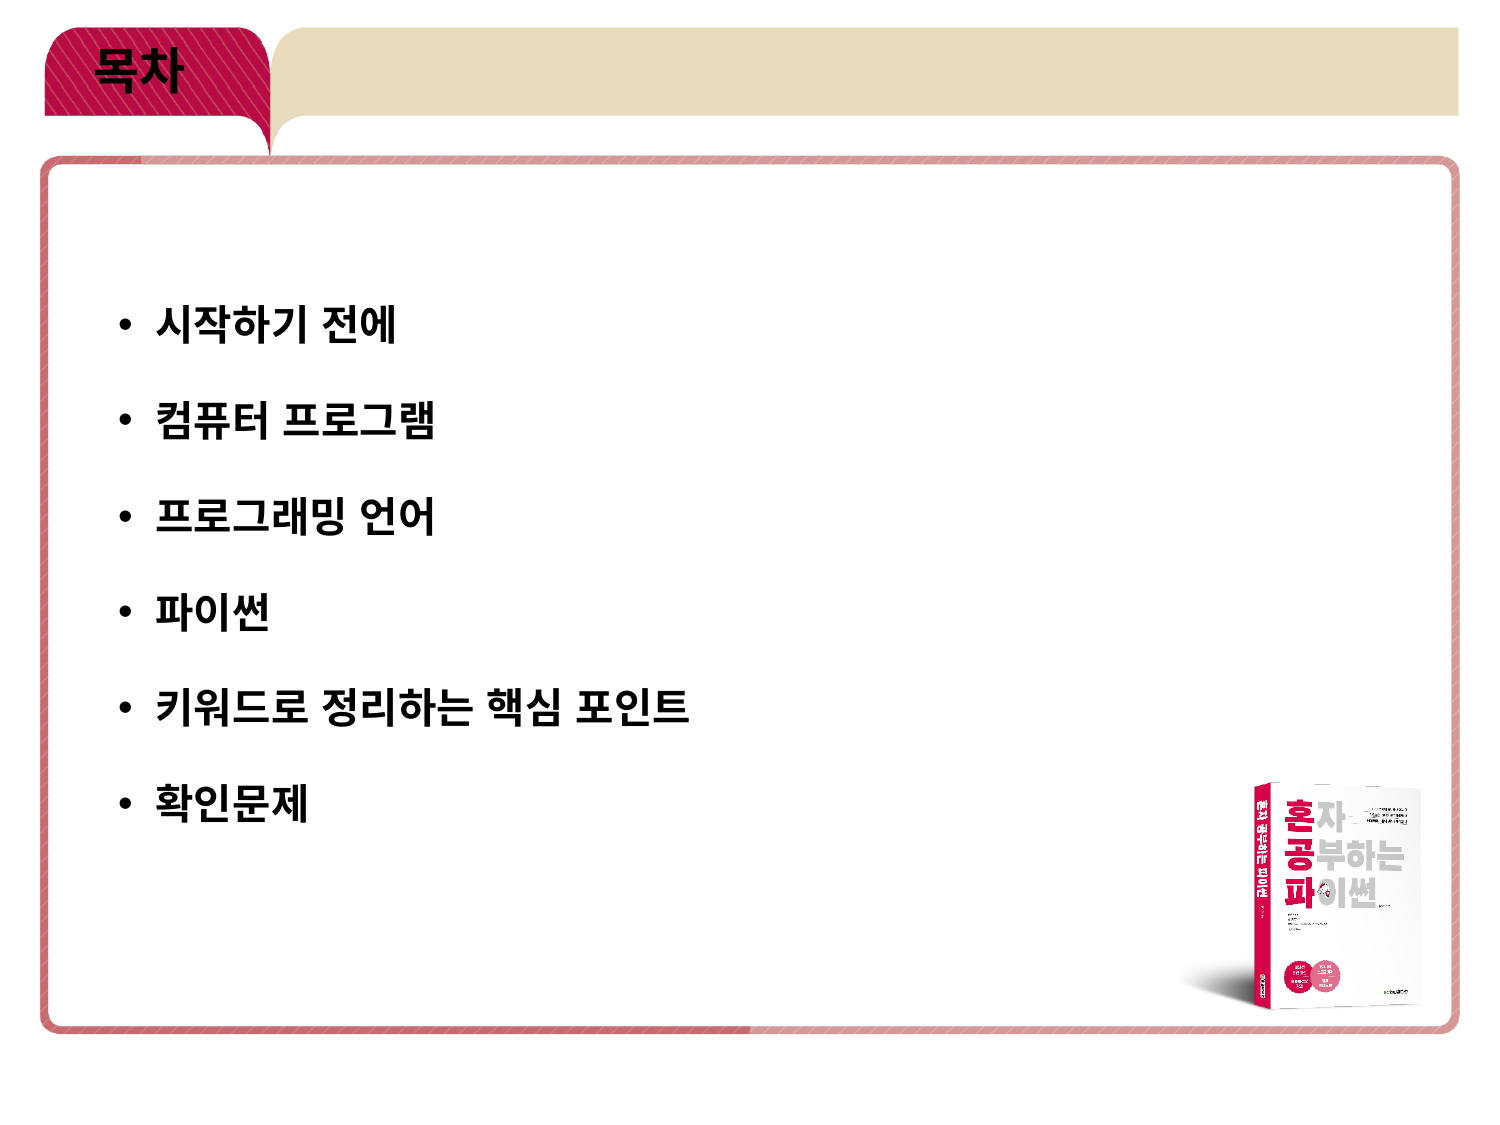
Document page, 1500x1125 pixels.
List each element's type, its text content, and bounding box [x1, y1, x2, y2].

title 목차 [78, 42, 1157, 105]
list 시작하기 전에 컴퓨터 프로그램 프로그래밍 언어 파이썬 키워드로 정리하는 핵심 포인트 확인문제 [103, 195, 1397, 1014]
picture [0, 0, 1500, 1043]
